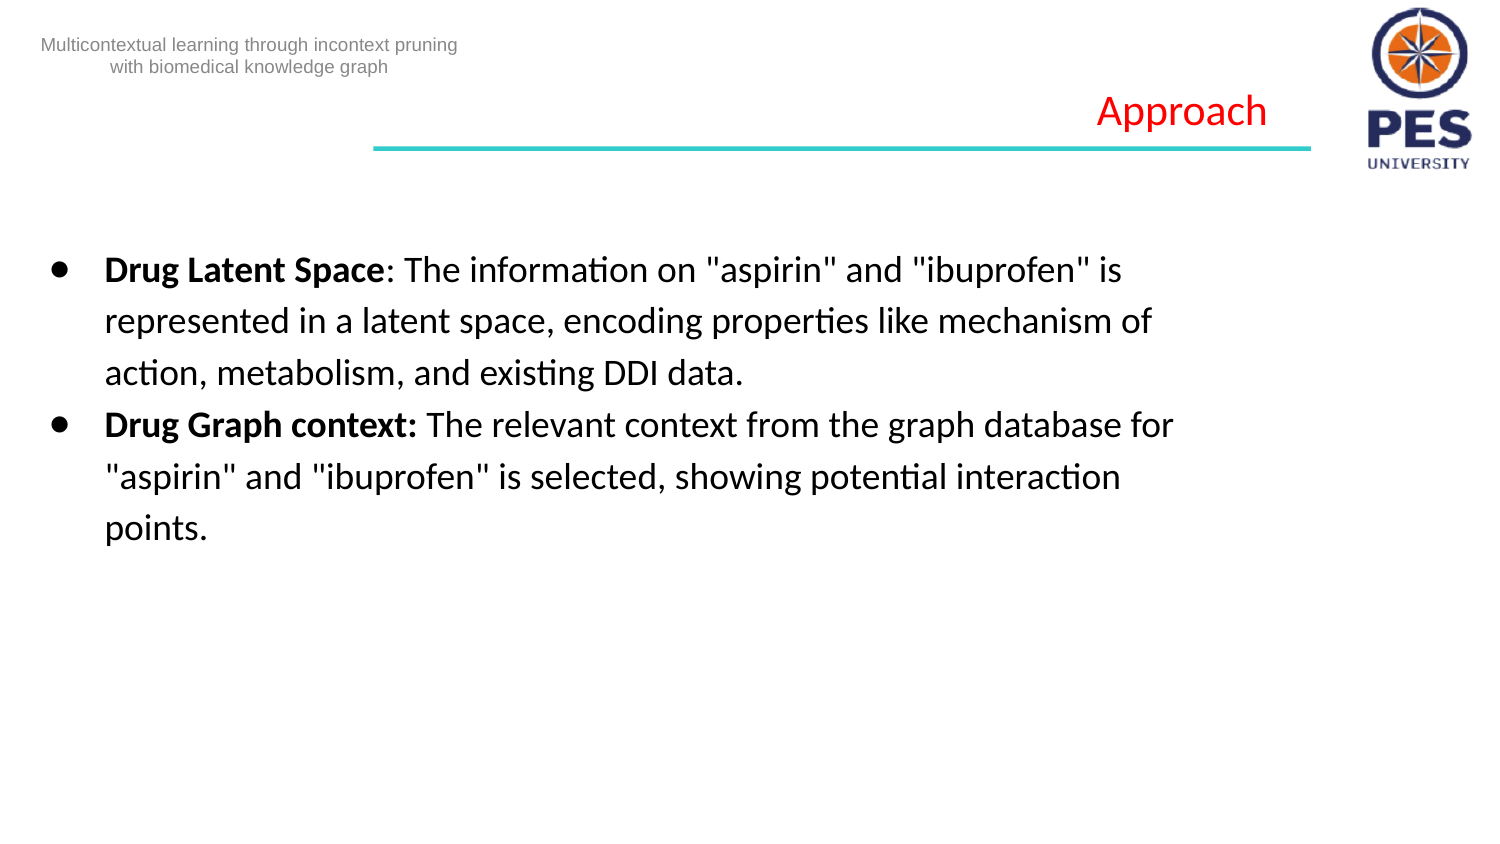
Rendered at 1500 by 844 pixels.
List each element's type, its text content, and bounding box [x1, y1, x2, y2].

picture [1342, 0, 1500, 193]
text_box Approach [996, 66, 1292, 126]
text_box Multicontextual learning through incontext pruning with biomedical knowledge graph [23, 17, 475, 69]
text_box [373, 146, 1311, 151]
text_box Drug Latent Space: The information on "aspirin" and "ibuprofen" is represented in a latent space, encoding properties like mechanism of action, metabolism, and existing DDI data. Drug Graph context: The relevant context from the graph database for "aspirin" and "ibuprofen" is selected, showing potential interaction points. [14, 37, 1241, 831]
